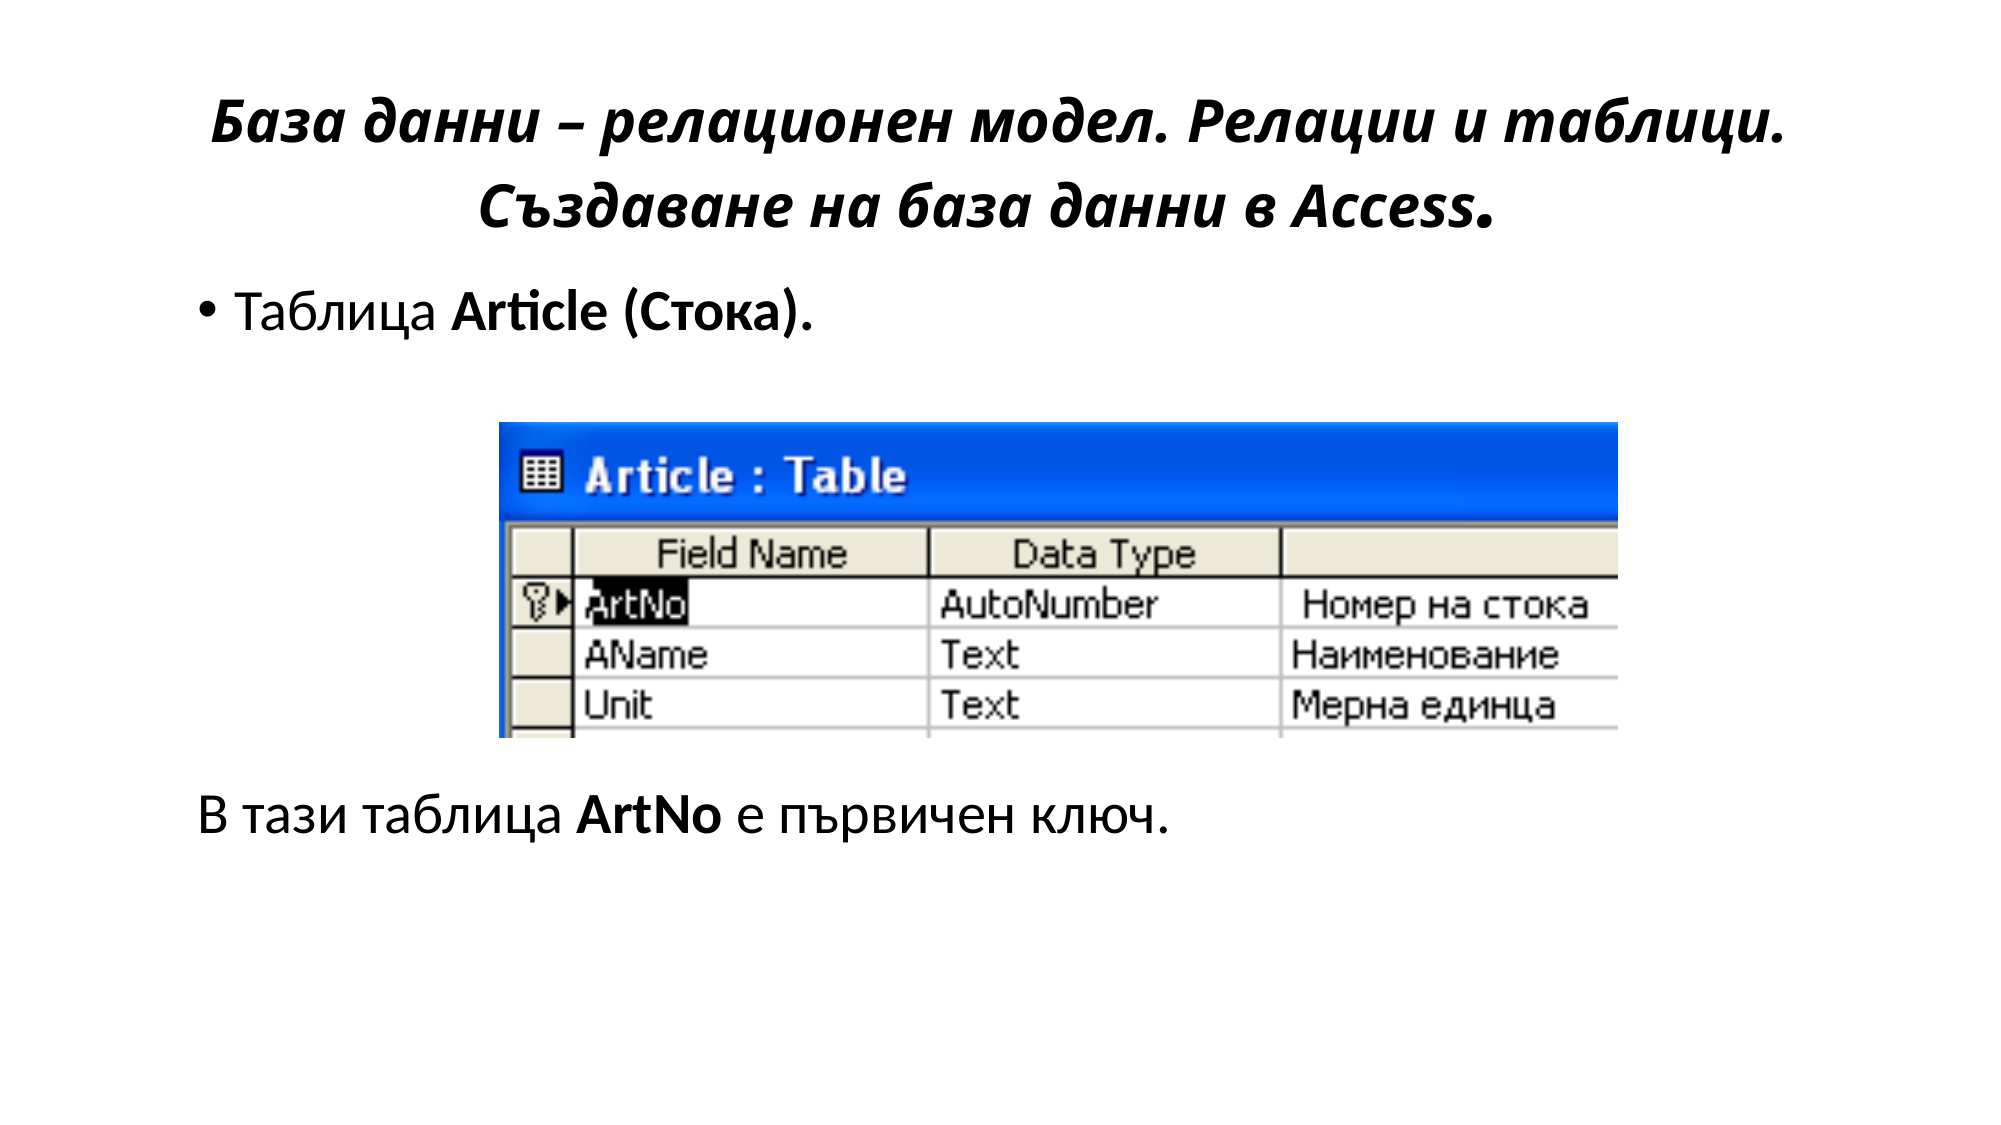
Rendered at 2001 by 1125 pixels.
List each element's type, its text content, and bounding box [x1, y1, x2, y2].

list Таблица Article (Стока). В тази таблица ArtNo е първичен ключ. [182, 273, 1908, 987]
title База данни – релационен модел. Релации и таблици. Създаване на база данни в Access. [137, 59, 1863, 278]
picture [499, 422, 1618, 738]
